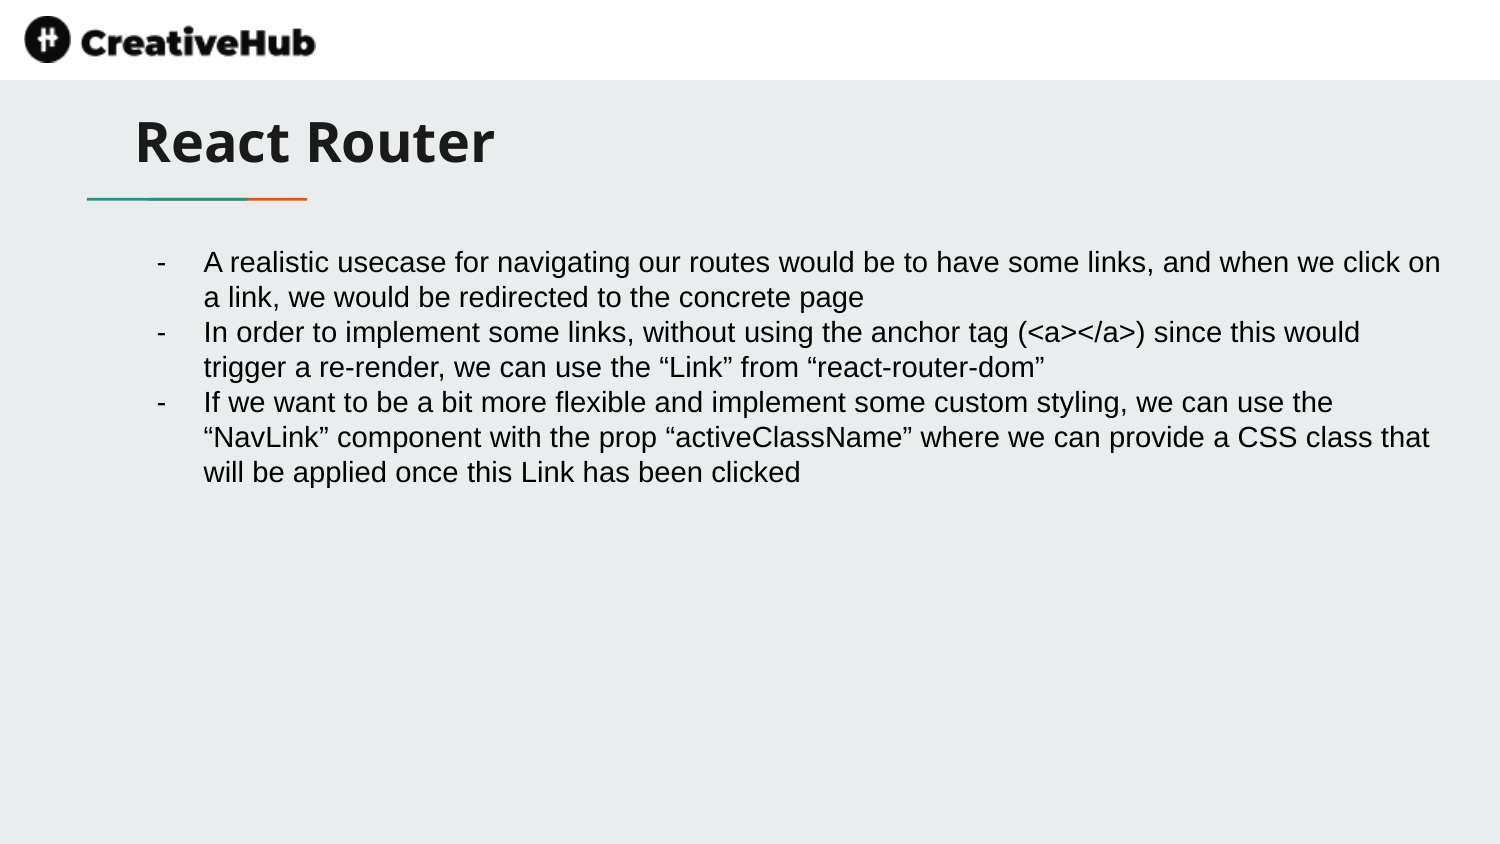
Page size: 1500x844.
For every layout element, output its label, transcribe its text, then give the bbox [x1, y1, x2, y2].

picture [24, 16, 316, 63]
text_box A realistic usecase for navigating our routes would be to have some links, and when we click on a link, we would be redirected to the concrete page In order to implement some links, without using the anchor tag (<a></a>) since this would trigger a re-render, we can use the “Link” from “react-router-dom” If we want to be a bit more flexible and implement some custom styling, we can use the “NavLink” component with the prop “activeClassName” where we can provide a CSS class that will be applied once this Link has been clicked [142, 236, 1464, 496]
title React Router [119, 83, 1381, 197]
